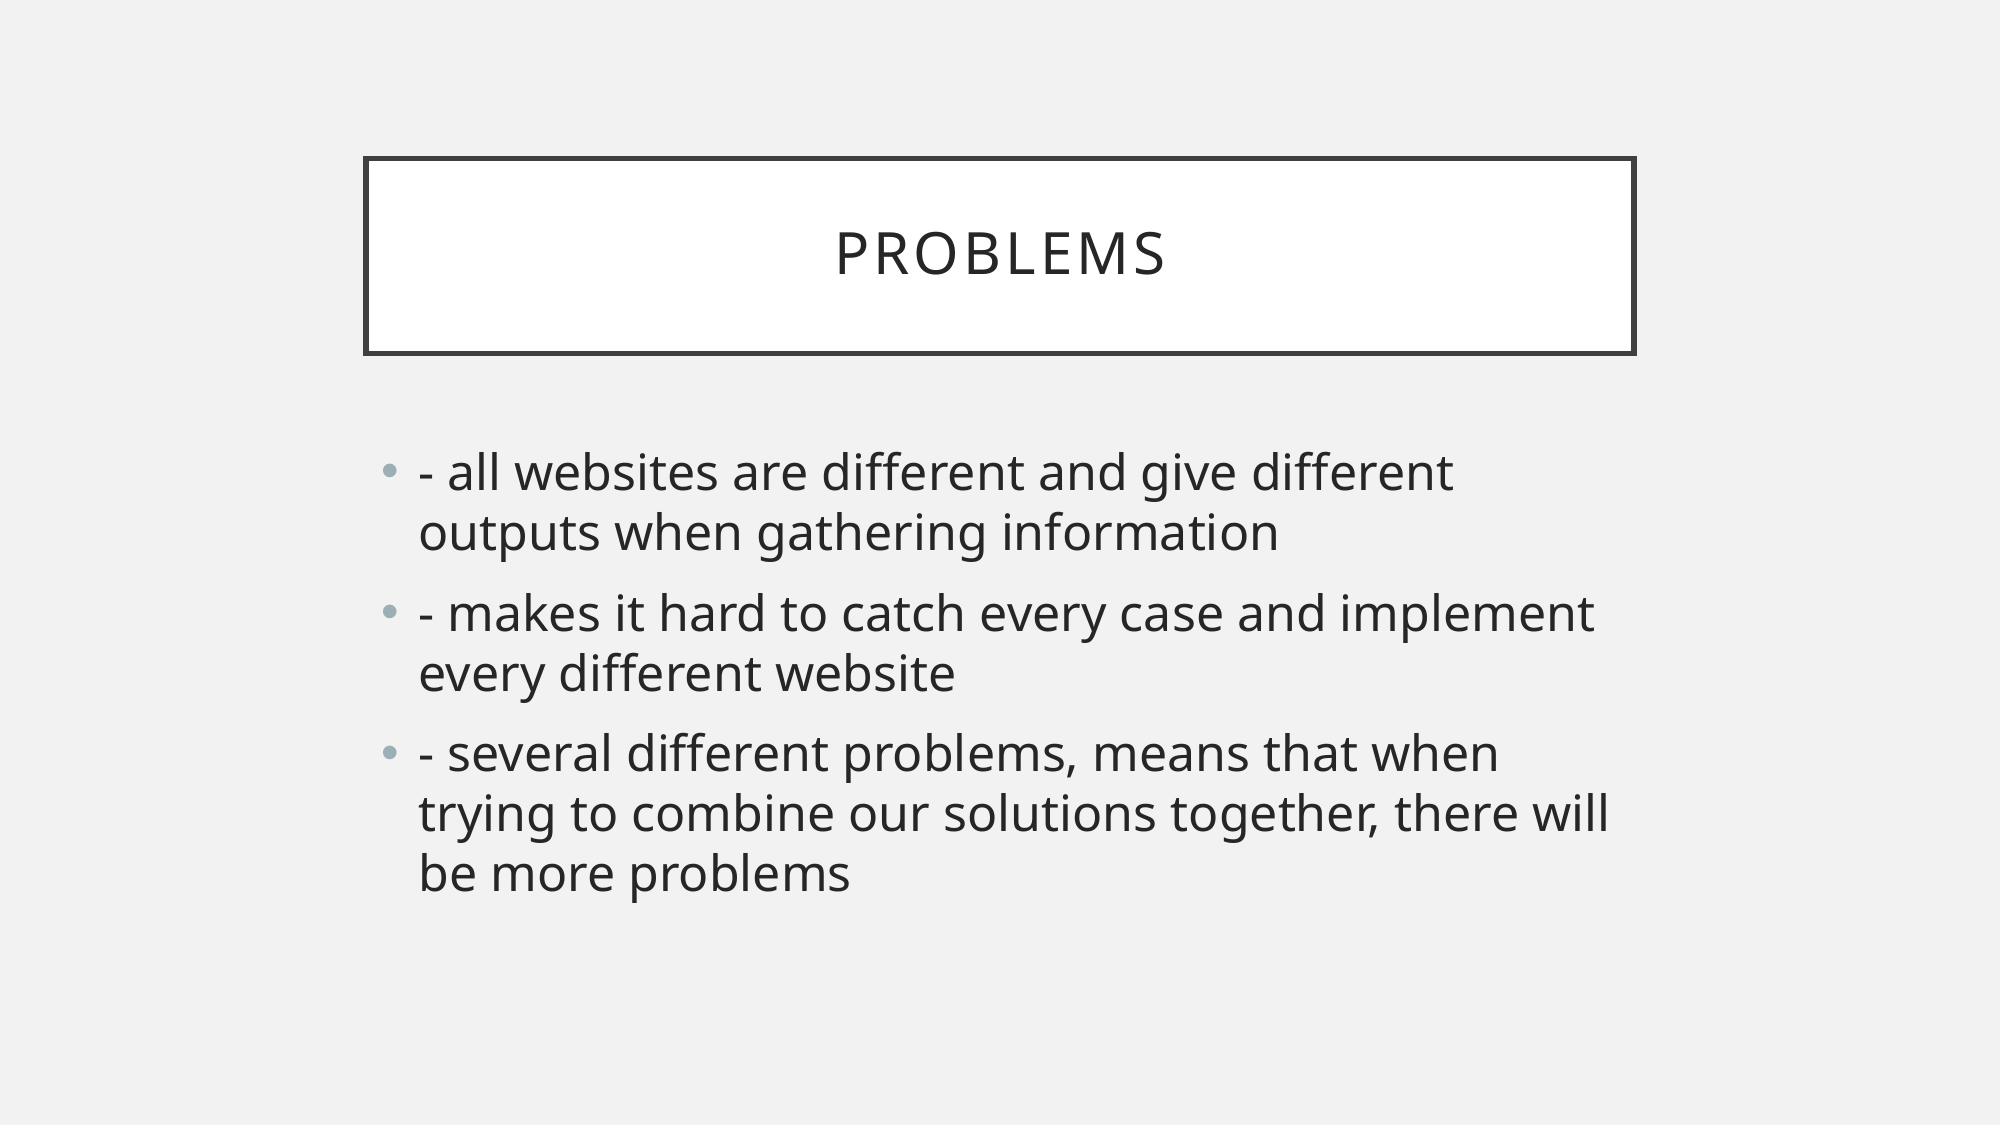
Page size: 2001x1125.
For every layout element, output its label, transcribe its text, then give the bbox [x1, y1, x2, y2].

title Problems [363, 156, 1637, 356]
list - all websites are different and give different outputs when gathering information - makes it hard to catch every case and implement every different website - several different problems, means that when trying to combine our solutions together, there will be more problems [366, 432, 1634, 942]
